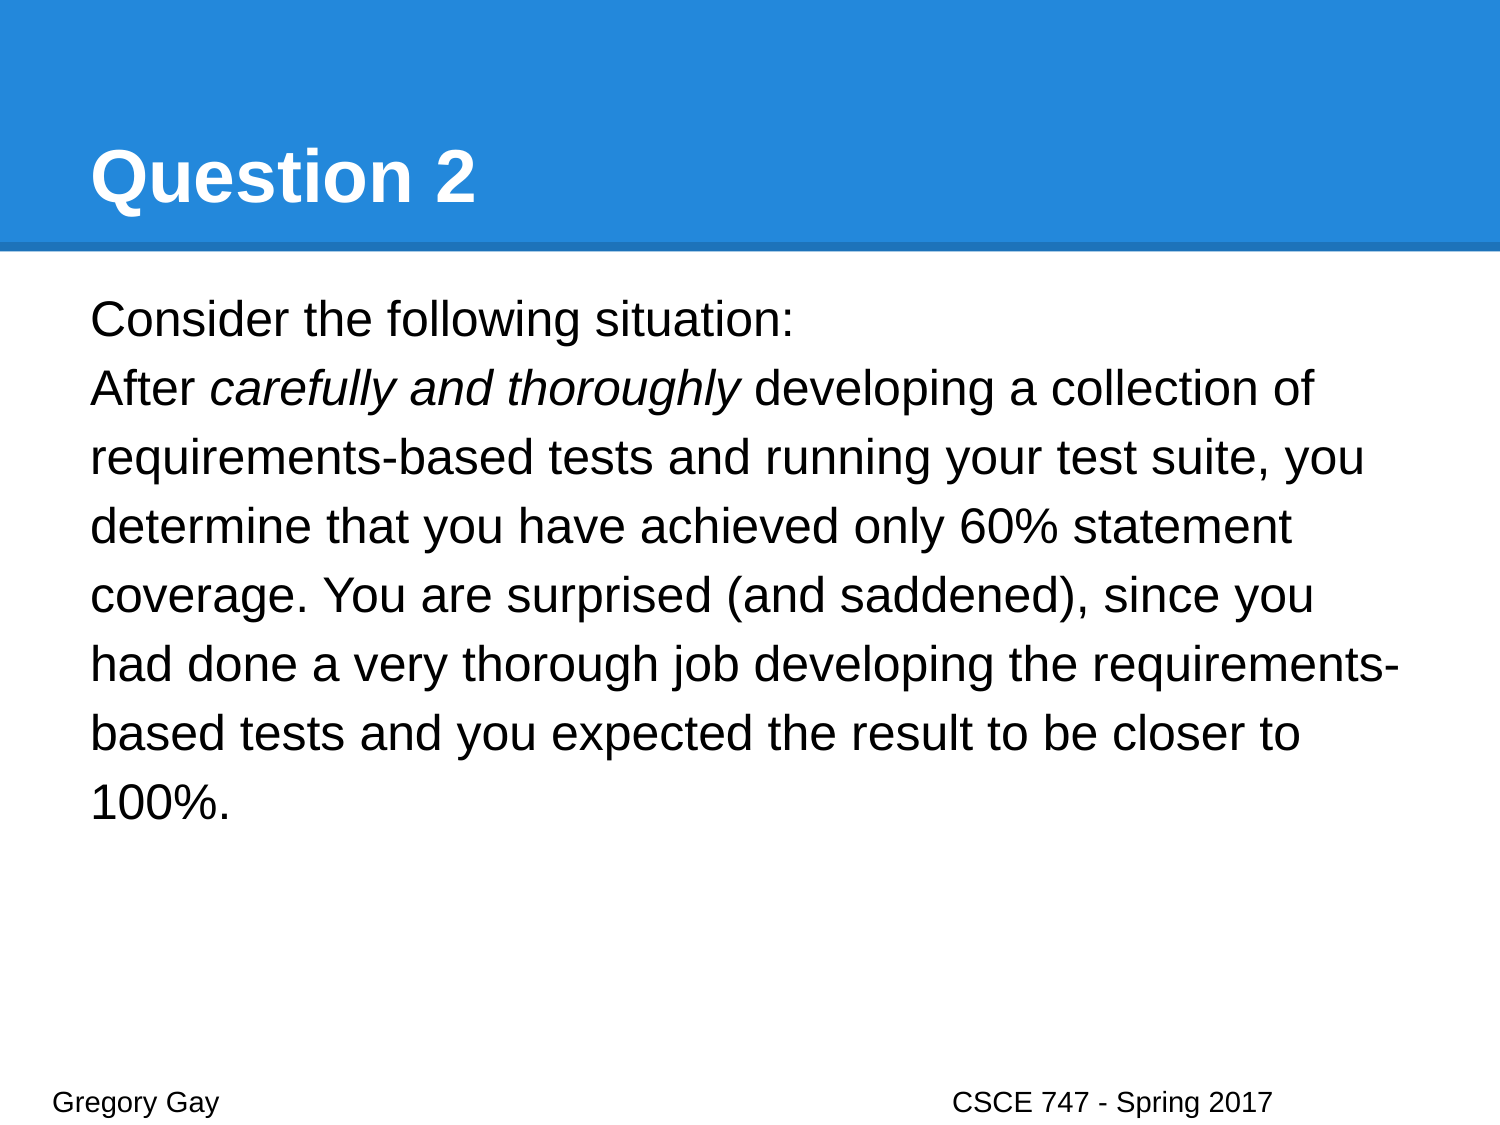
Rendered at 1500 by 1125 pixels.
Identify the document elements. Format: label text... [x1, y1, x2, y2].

list Consider the following situation: After carefully and thoroughly developing a collection of requirements-based tests and running your test suite, you determine that you have achieved only 60% statement coverage. You are surprised (and saddened), since you had done a very thorough job developing the requirements-based tests and you expected the result to be closer to 100%. [75, 262, 1425, 1068]
title Question 2 [75, 45, 1425, 233]
text_box Gregory Gay CSCE 747 - Spring 2017 9 [37, 1068, 1463, 1114]
